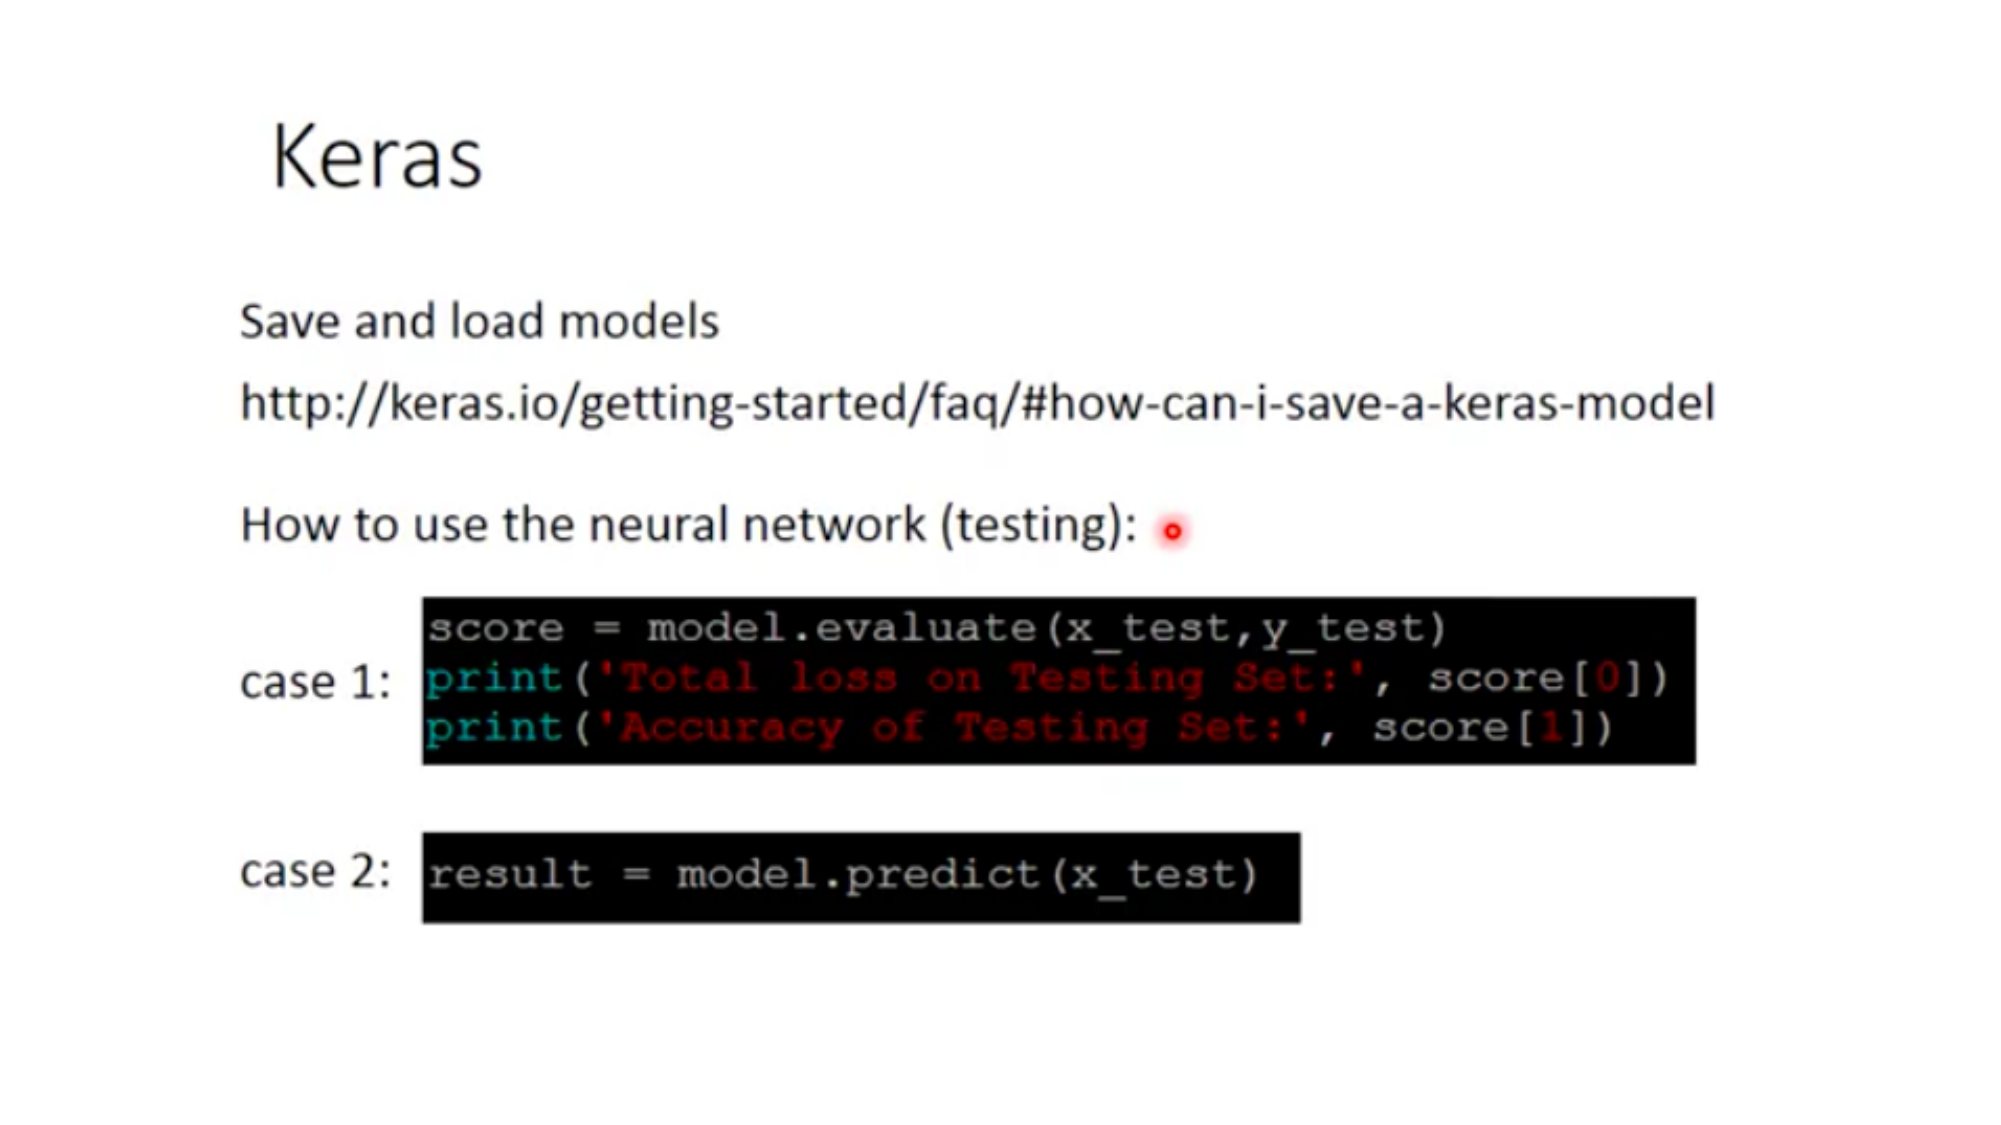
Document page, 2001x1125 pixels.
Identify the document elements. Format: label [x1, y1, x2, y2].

list [196, 82, 1791, 1093]
